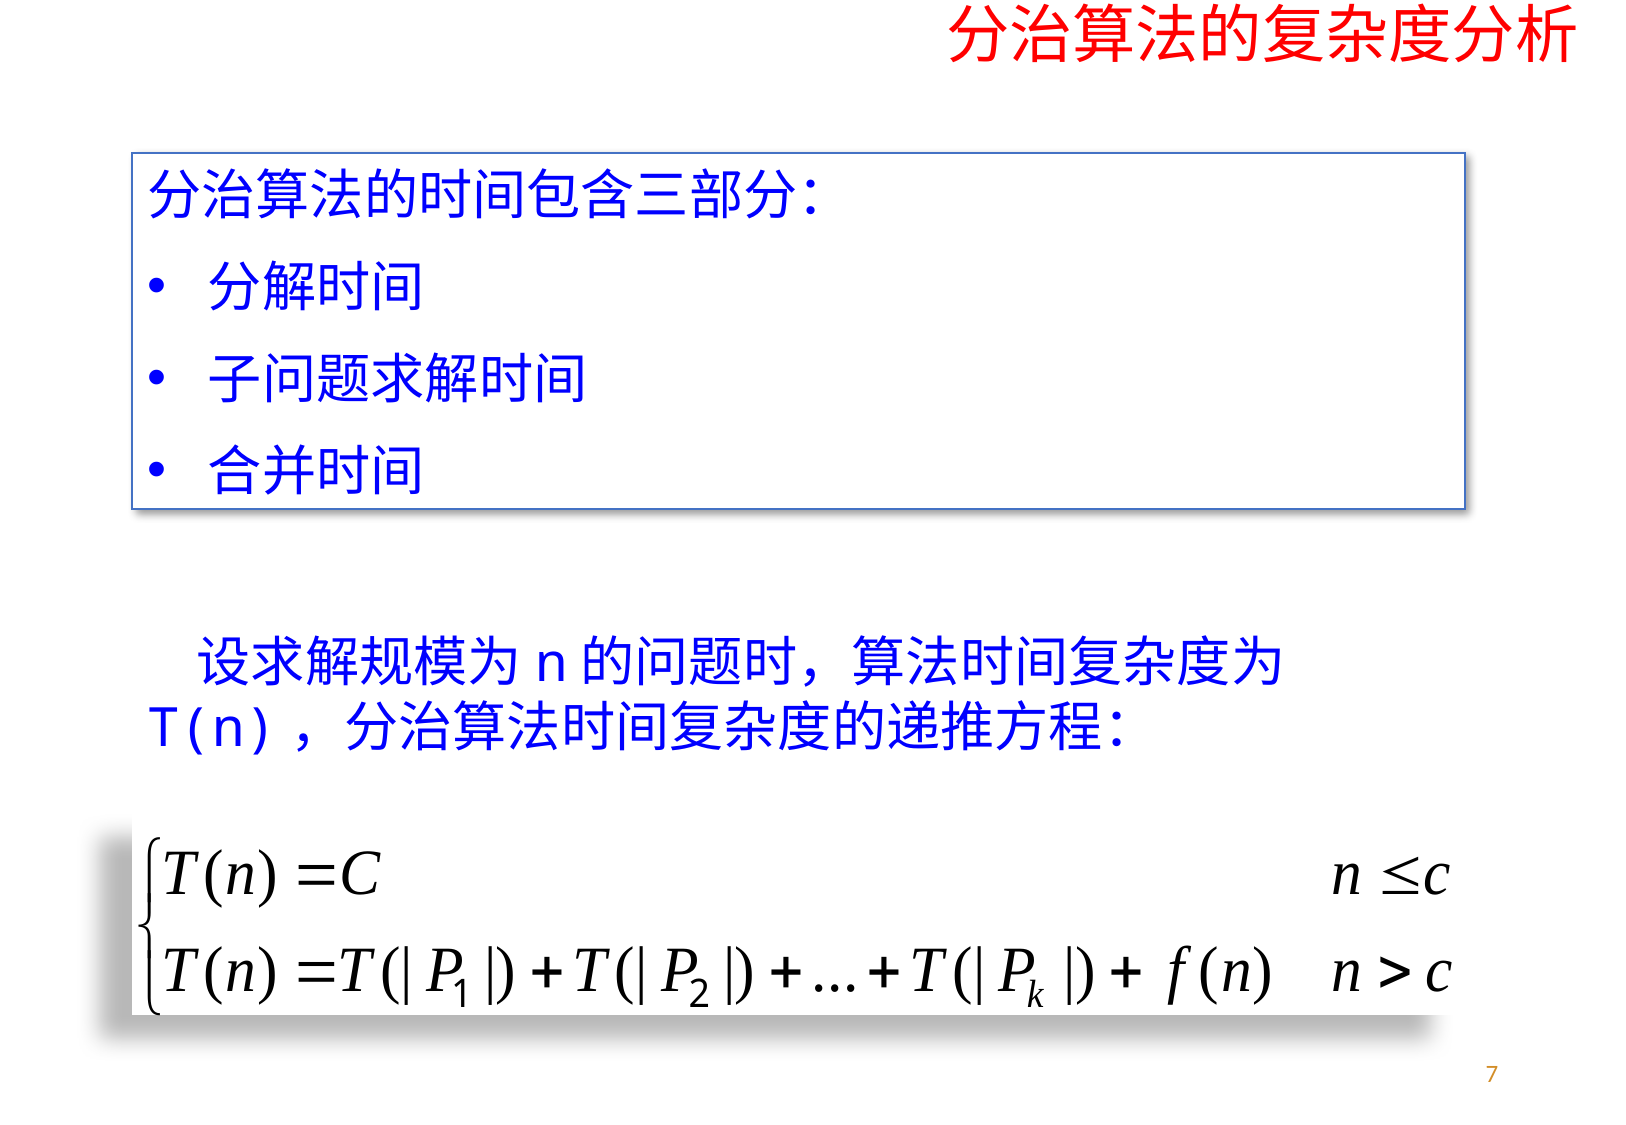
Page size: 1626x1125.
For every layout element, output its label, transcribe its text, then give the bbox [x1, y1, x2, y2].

text_box 分治算法的复杂度分析 [633, 0, 1594, 78]
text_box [121, 811, 1468, 1036]
text_box 分治算法的时间包含三部分： 分解时间 子问题求解时间 合并时间 [131, 152, 1466, 510]
text_box 设求解规模为n的问题时，算法时间复杂度为T(n)，分治算法时间复杂度的递推方程： [132, 619, 1466, 765]
slide_number 7 [1147, 1042, 1514, 1103]
